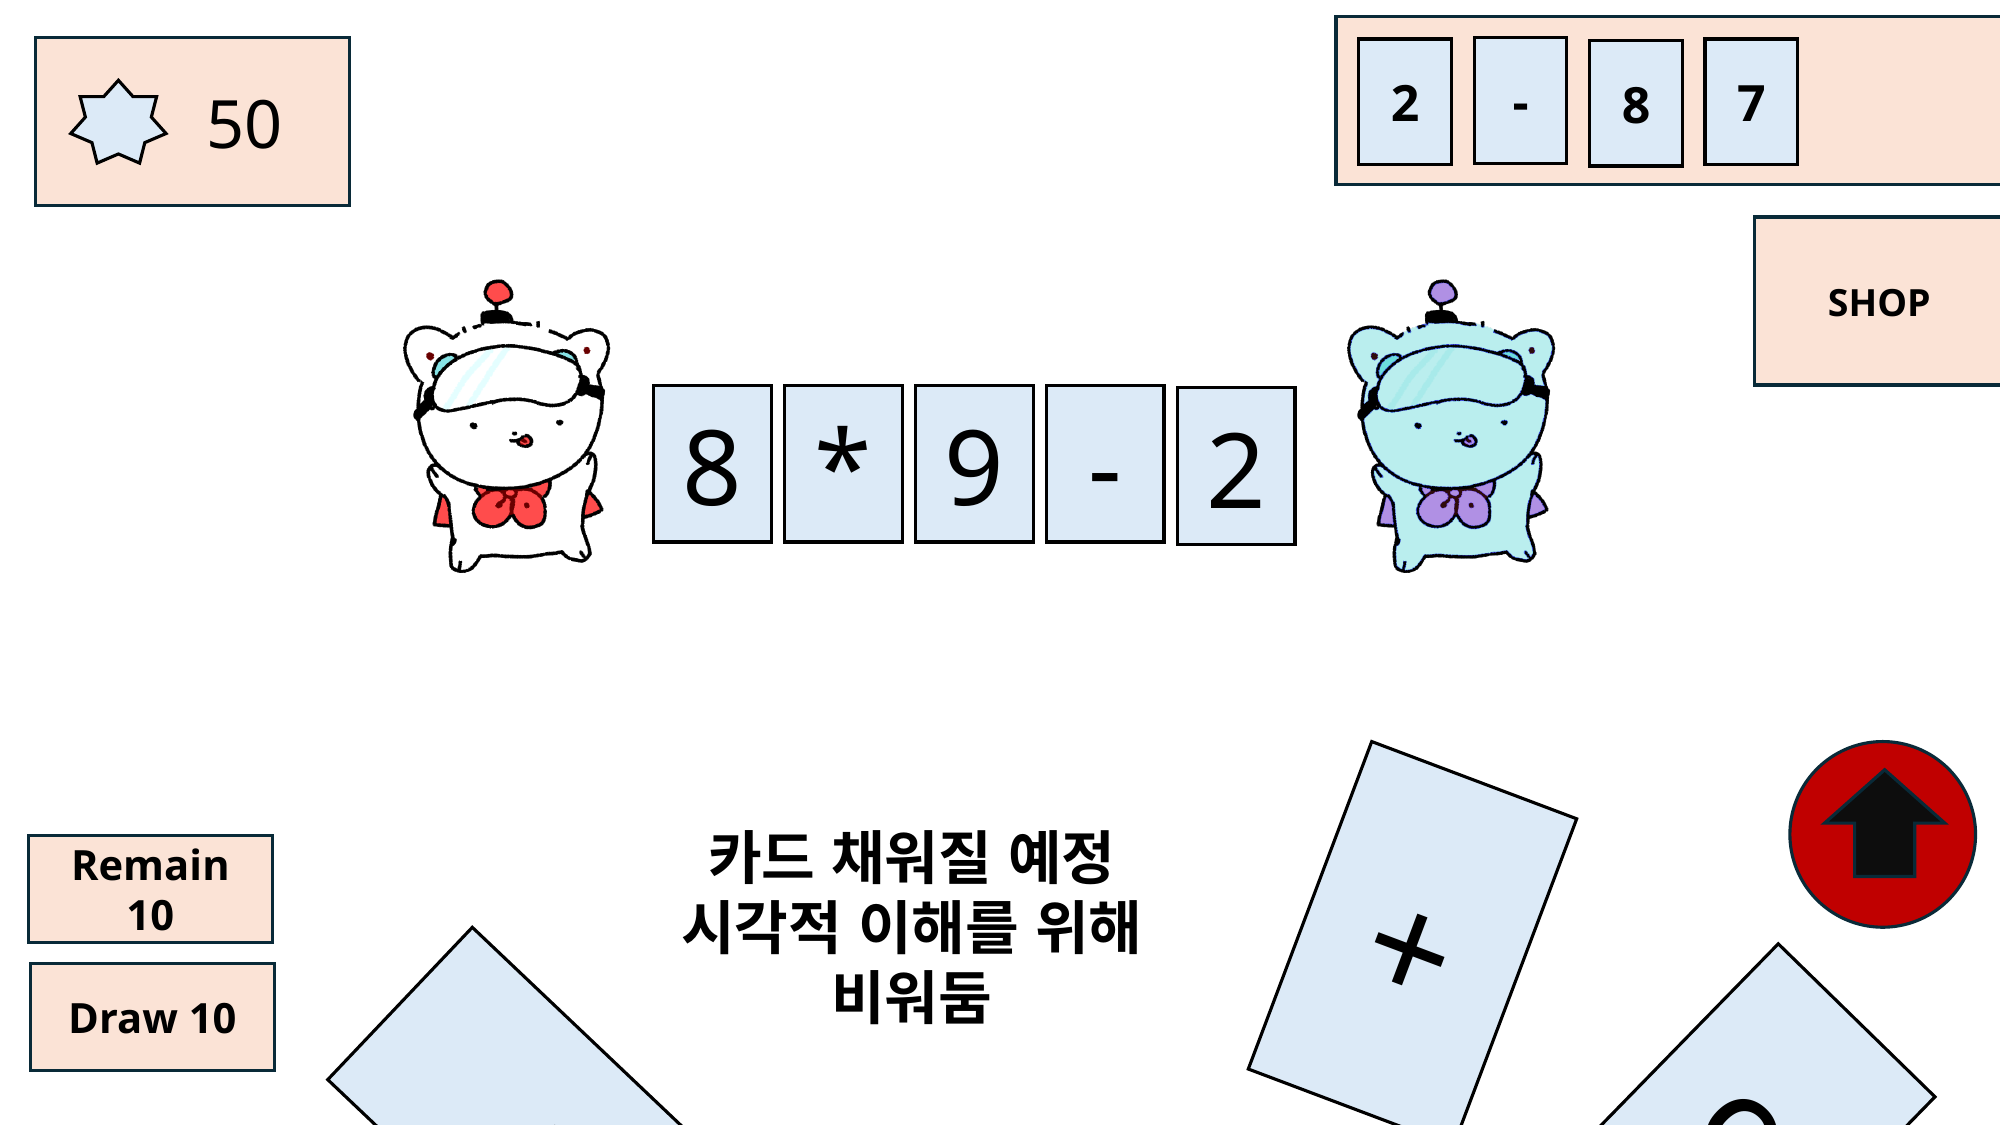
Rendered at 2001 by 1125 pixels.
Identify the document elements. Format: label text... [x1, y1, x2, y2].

picture [395, 271, 618, 574]
text_box 8 [1588, 39, 1684, 168]
text_box Remain 10 [27, 834, 274, 944]
text_box 8 [652, 384, 773, 544]
text_box * [783, 384, 904, 544]
text_box SHOP [1753, 215, 2000, 387]
text_box 2 [1176, 386, 1297, 546]
text_box - [325, 925, 683, 1125]
text_box 2 [1357, 37, 1453, 166]
text_box + [1246, 739, 1579, 1125]
text_box [1334, 15, 2000, 186]
text_box - [1045, 384, 1166, 544]
text_box - [1473, 36, 1568, 165]
text_box Draw 10 [29, 962, 276, 1072]
text_box 7 [1703, 37, 1799, 166]
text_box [1789, 741, 1977, 928]
text_box 9 [914, 384, 1035, 544]
text_box [68, 77, 169, 166]
picture [1340, 271, 1563, 574]
text_box 카드 채워질 예정 시각적 이해를 위해 비워둠 [632, 813, 1191, 1039]
text_box 50 [34, 36, 351, 207]
text_box 9 [1599, 941, 1938, 1125]
